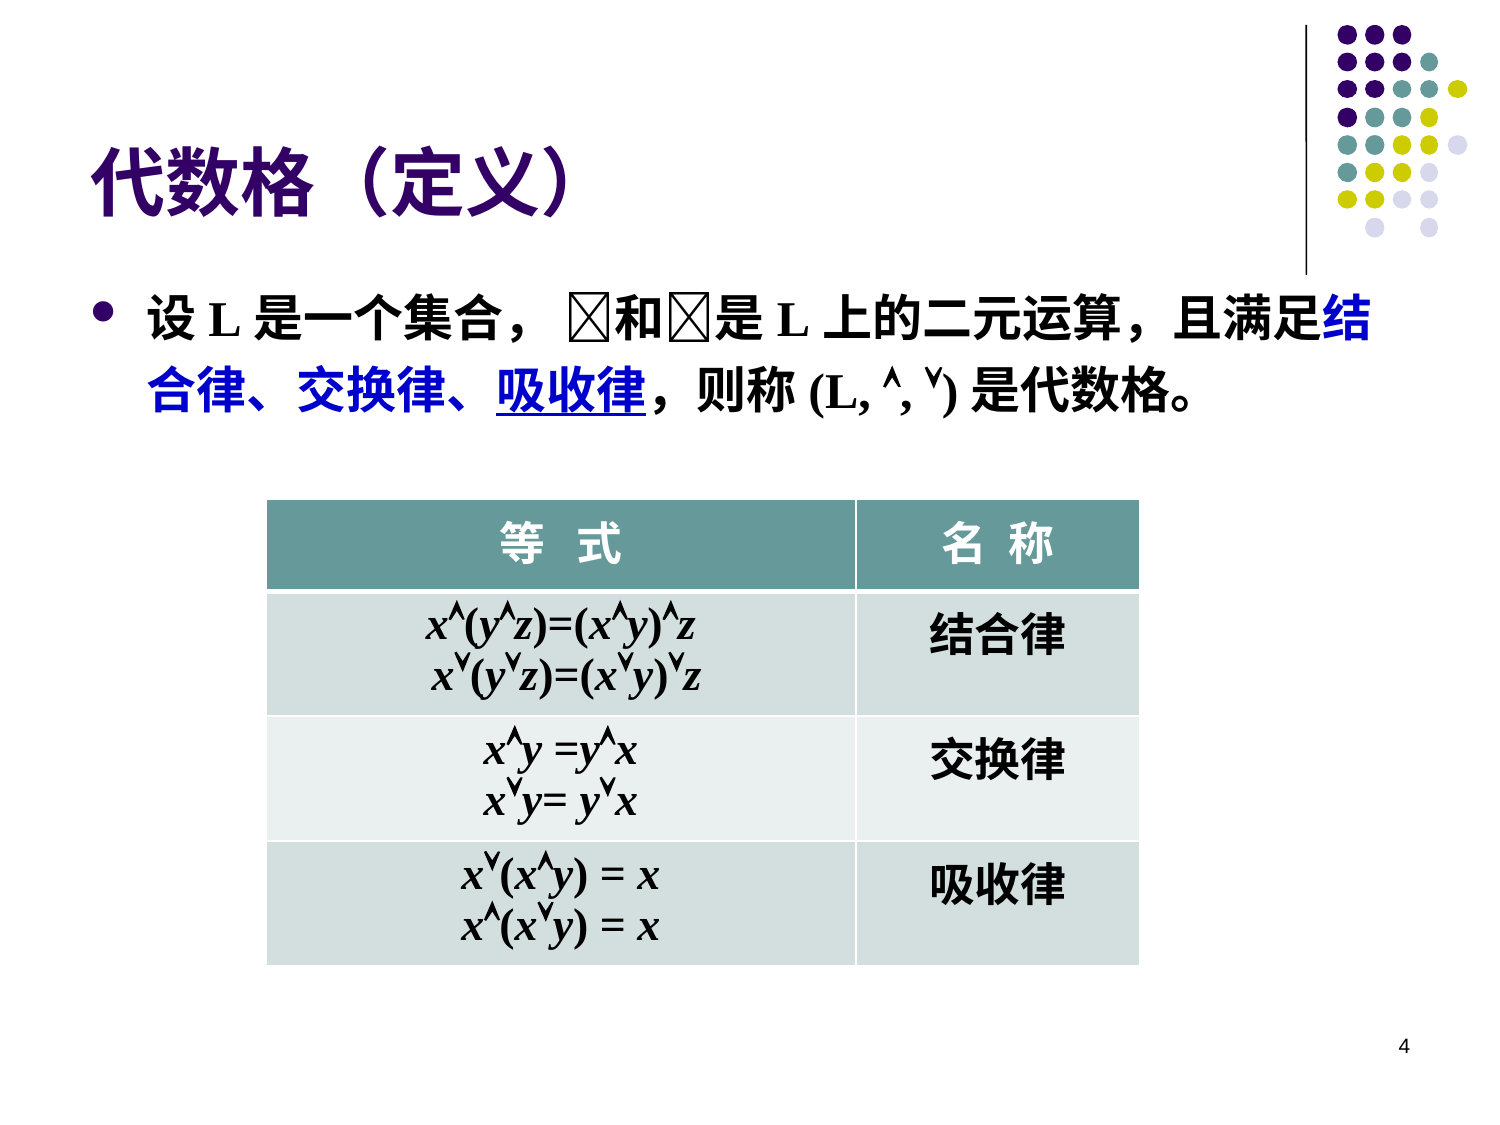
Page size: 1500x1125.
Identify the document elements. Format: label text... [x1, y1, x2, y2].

table_cell 交换律 [857, 717, 1139, 840]
list 设L是一个集合， 和是L上的二元运算，且满足结合律、交换律、吸收律，则称(L, , )是代数格。 [75, 267, 1412, 445]
title 代数格（定义） [75, 20, 1313, 233]
table_header 名 称 [857, 500, 1139, 589]
table_cell x(yz)=(xy)z x(yz)=(xy)z [267, 594, 855, 715]
table_cell xy =yx xy= yx [267, 717, 855, 840]
table_cell 结合律 [857, 594, 1139, 715]
table_cell 吸收律 [857, 842, 1139, 965]
table_cell x(xy) = x x(xy) = x [267, 842, 855, 965]
table_header 等 式 [267, 500, 855, 589]
slide_number 4 [1074, 1024, 1426, 1101]
